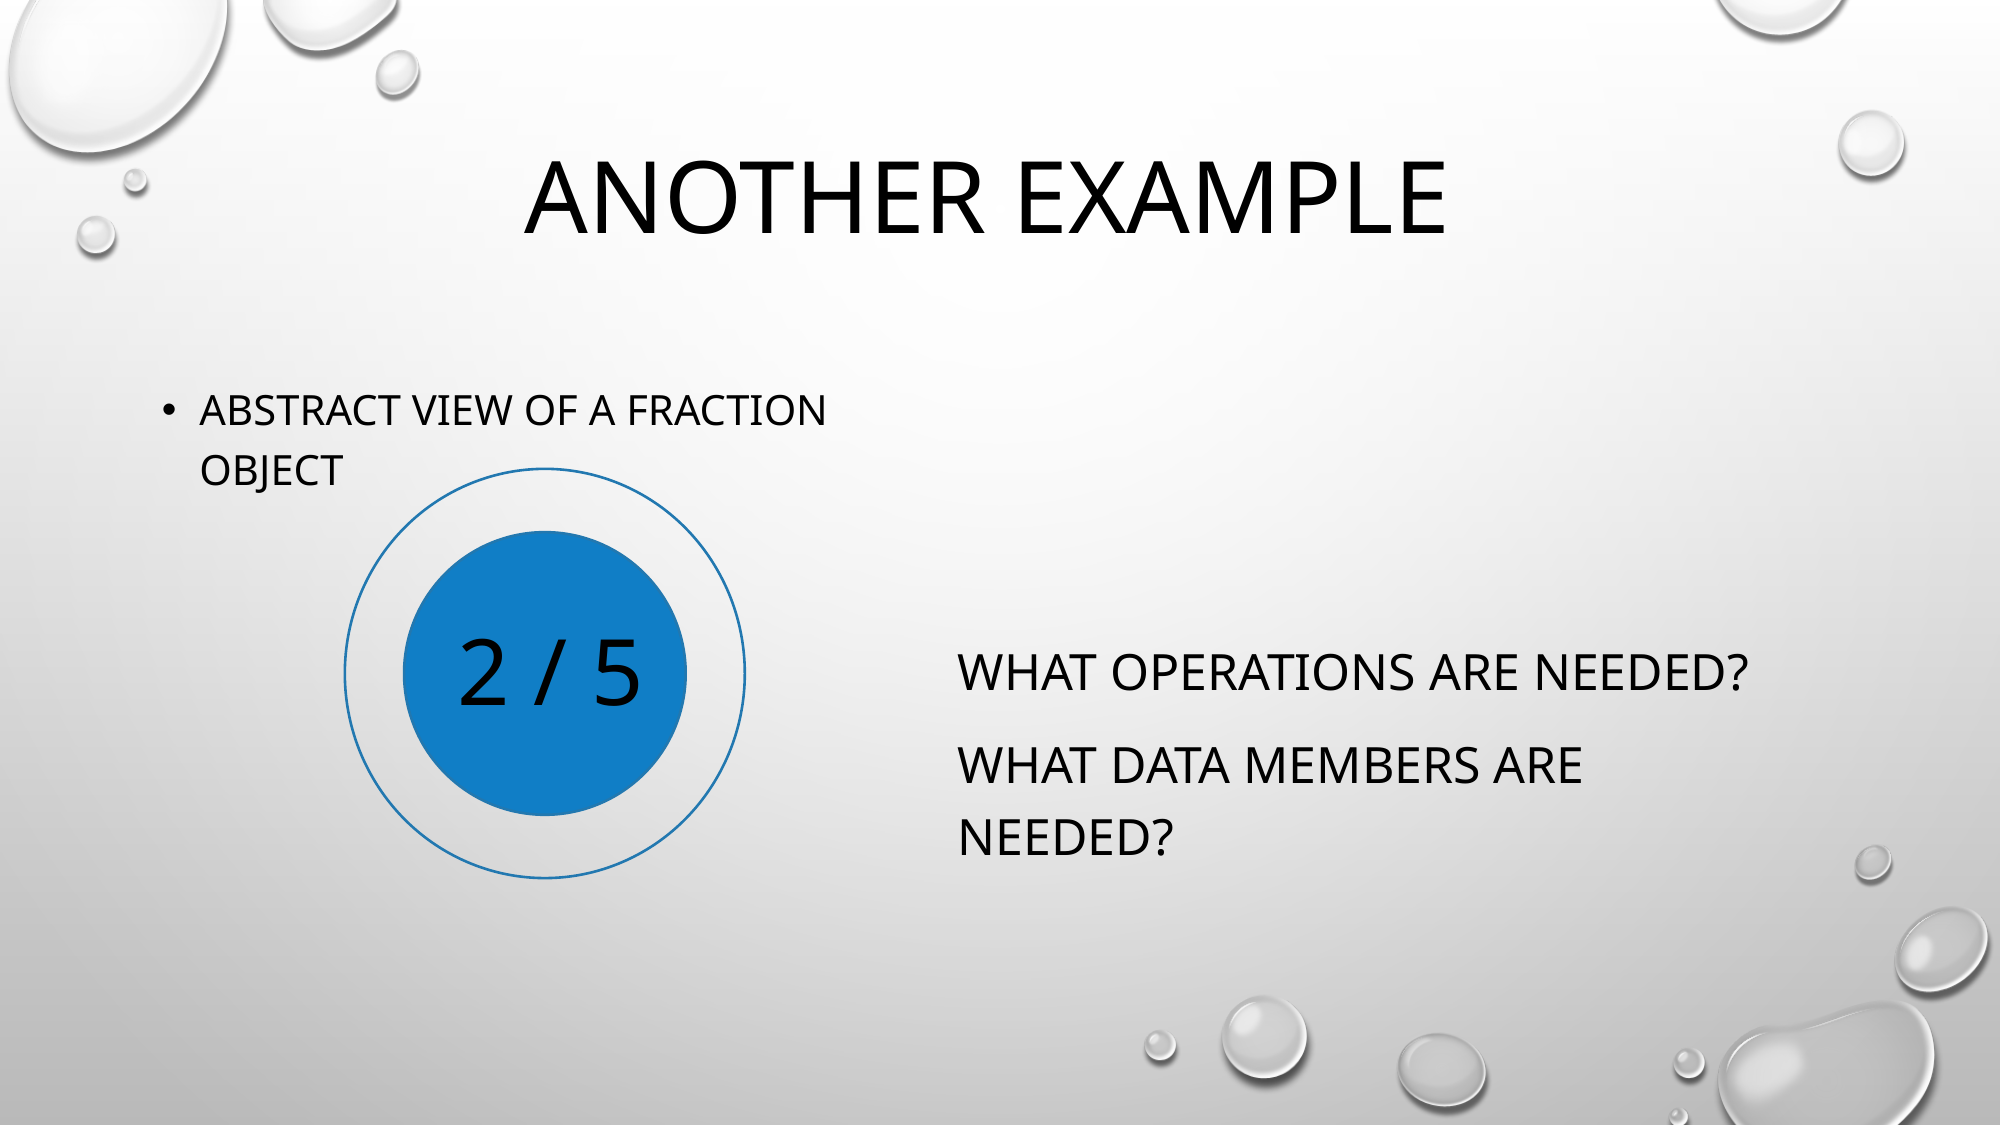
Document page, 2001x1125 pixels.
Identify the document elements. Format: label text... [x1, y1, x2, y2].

list Abstract view of a fraction object [146, 366, 943, 981]
text_box [343, 467, 747, 880]
picture [0, 0, 2000, 1125]
title Another example [137, 69, 1838, 332]
list What operations are needed? What data members are needed? [942, 388, 1781, 950]
